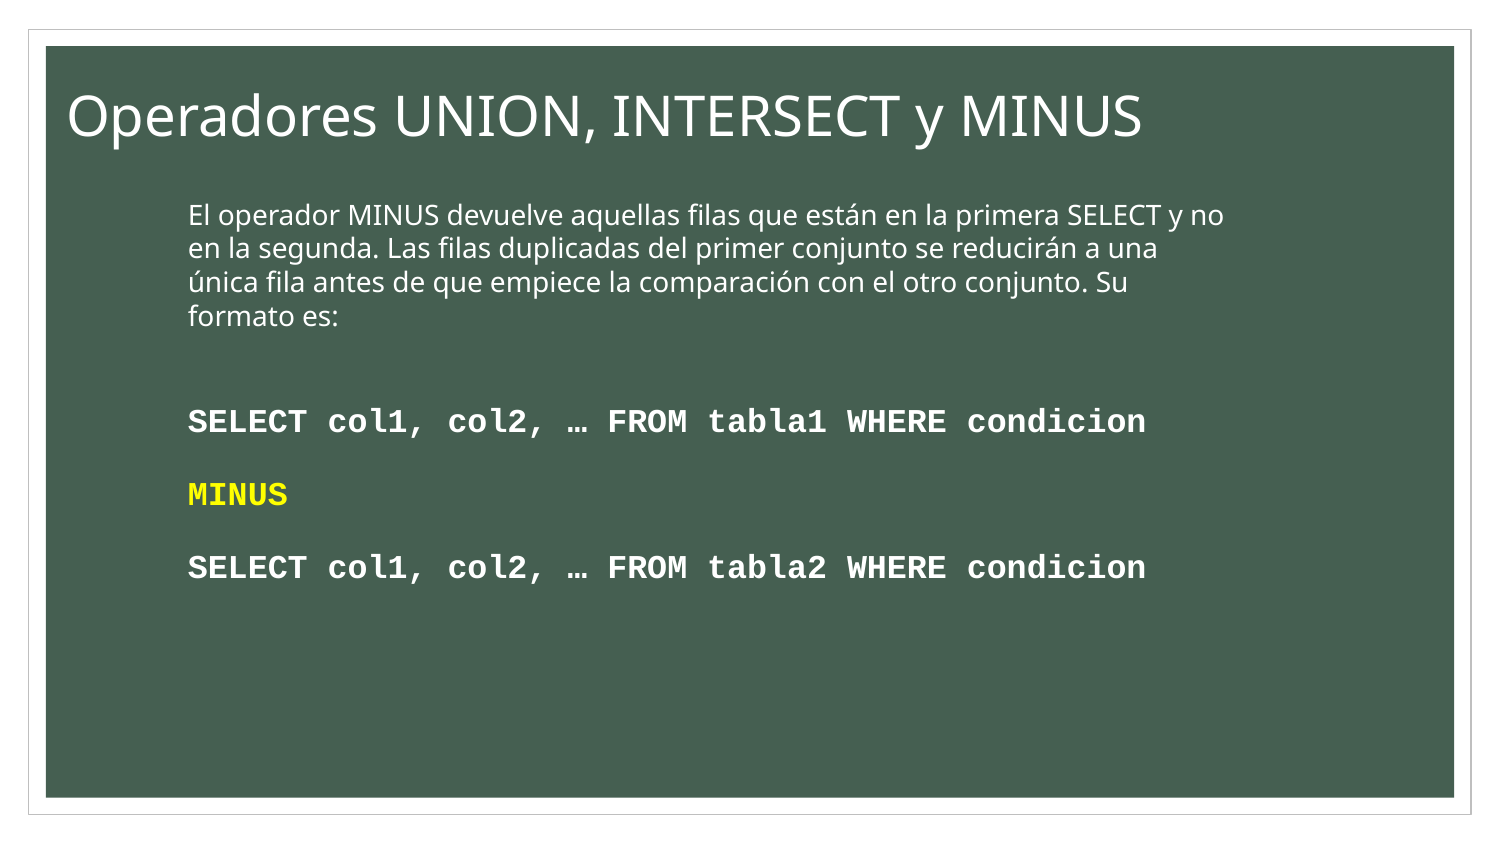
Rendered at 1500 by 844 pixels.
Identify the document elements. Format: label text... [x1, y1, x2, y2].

list El operador MINUS devuelve aquellas filas que están en la primera SELECT y no en la segunda. Las filas duplicadas del primer conjunto se reducirán a una única fila antes de que empiece la comparación con el otro conjunto. Su formato es: SELECT col1, col2, … FROM tabla1 WHERE condicion MINUS SELECT col1, col2, … FROM tabla2 WHERE condicion [172, 182, 1253, 743]
title Operadores UNION, INTERSECT y MINUS [51, 72, 1449, 167]
